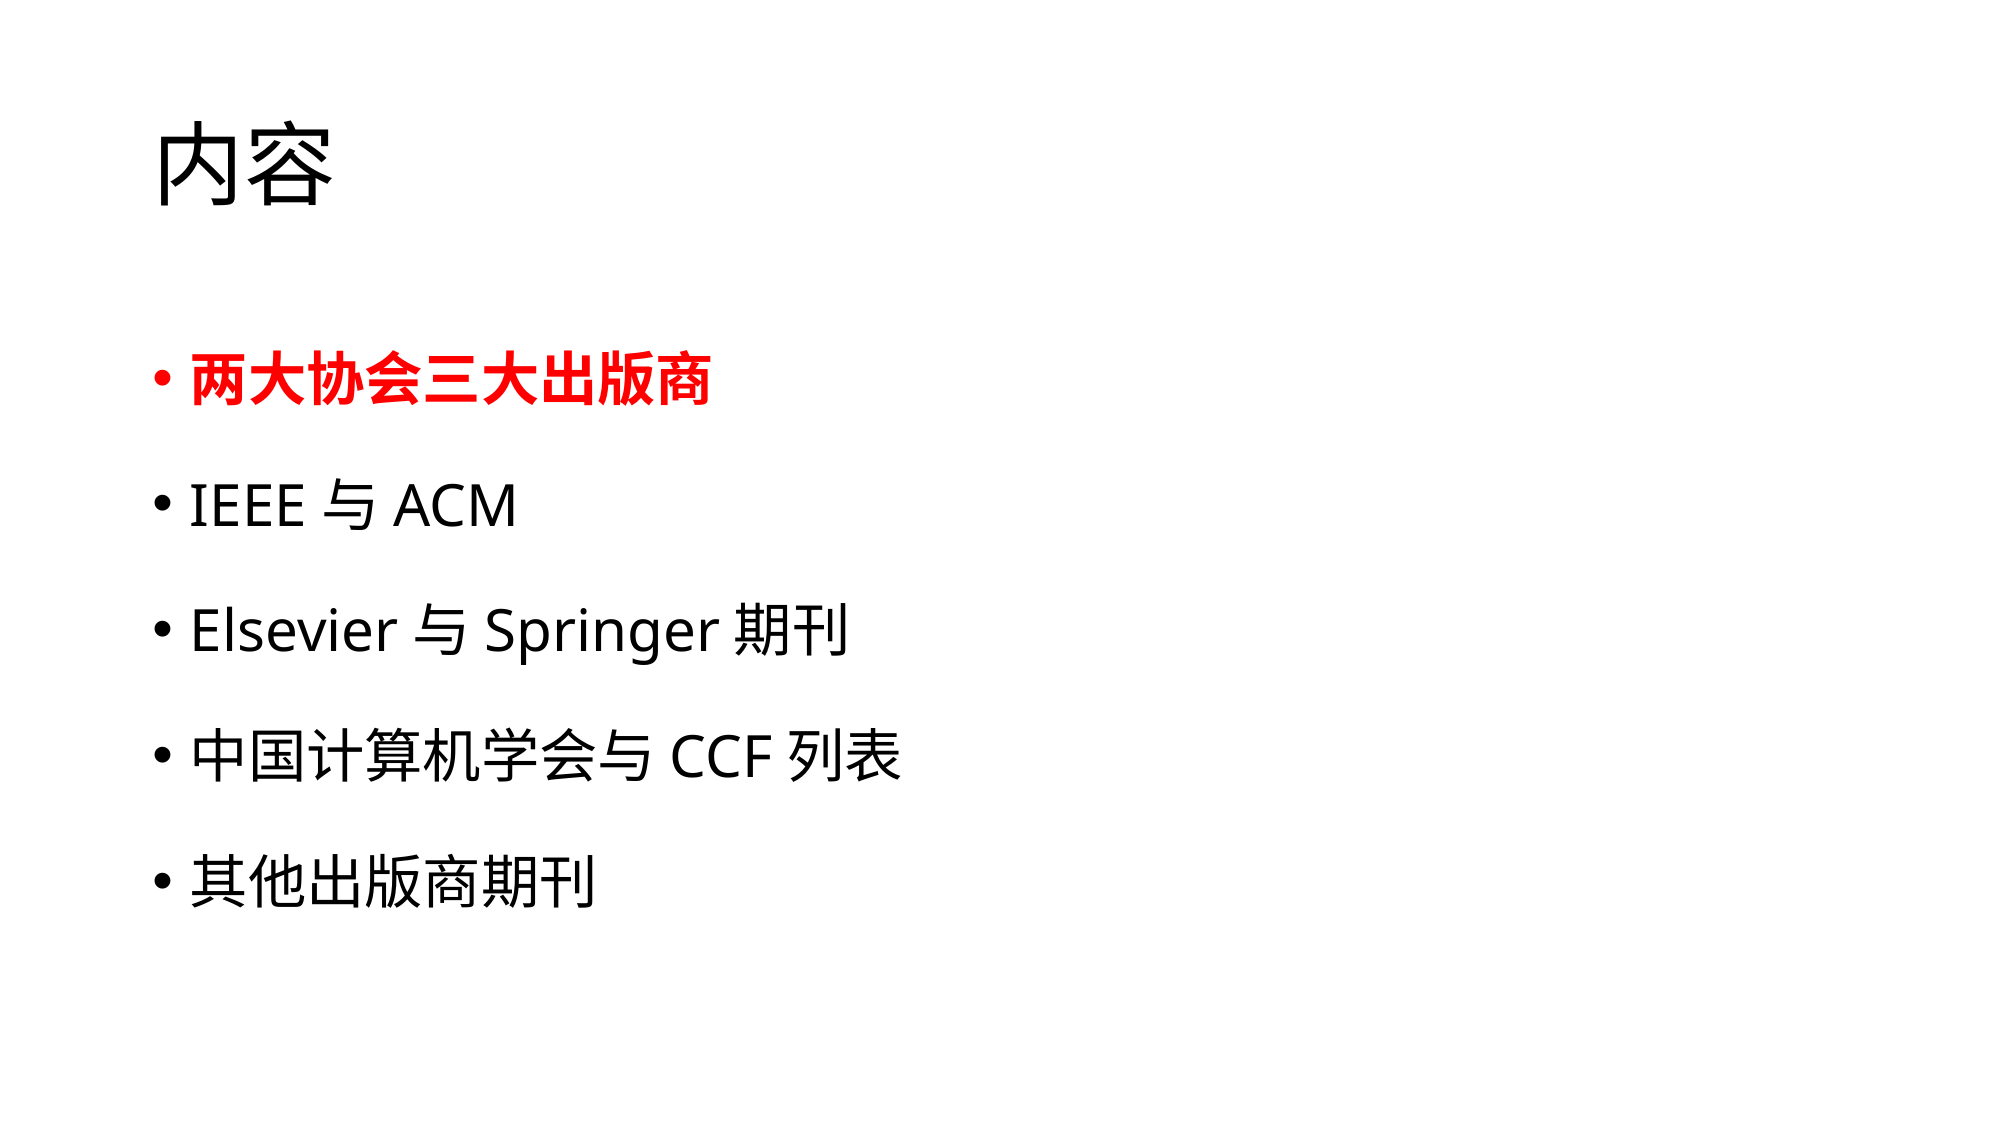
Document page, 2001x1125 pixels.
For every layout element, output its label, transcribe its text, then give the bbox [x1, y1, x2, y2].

list 两大协会三大出版商 IEEE与ACM Elsevier与Springer期刊 中国计算机学会与CCF列表 其他出版商期刊 [137, 299, 1863, 1014]
title 内容 [137, 59, 1863, 278]
